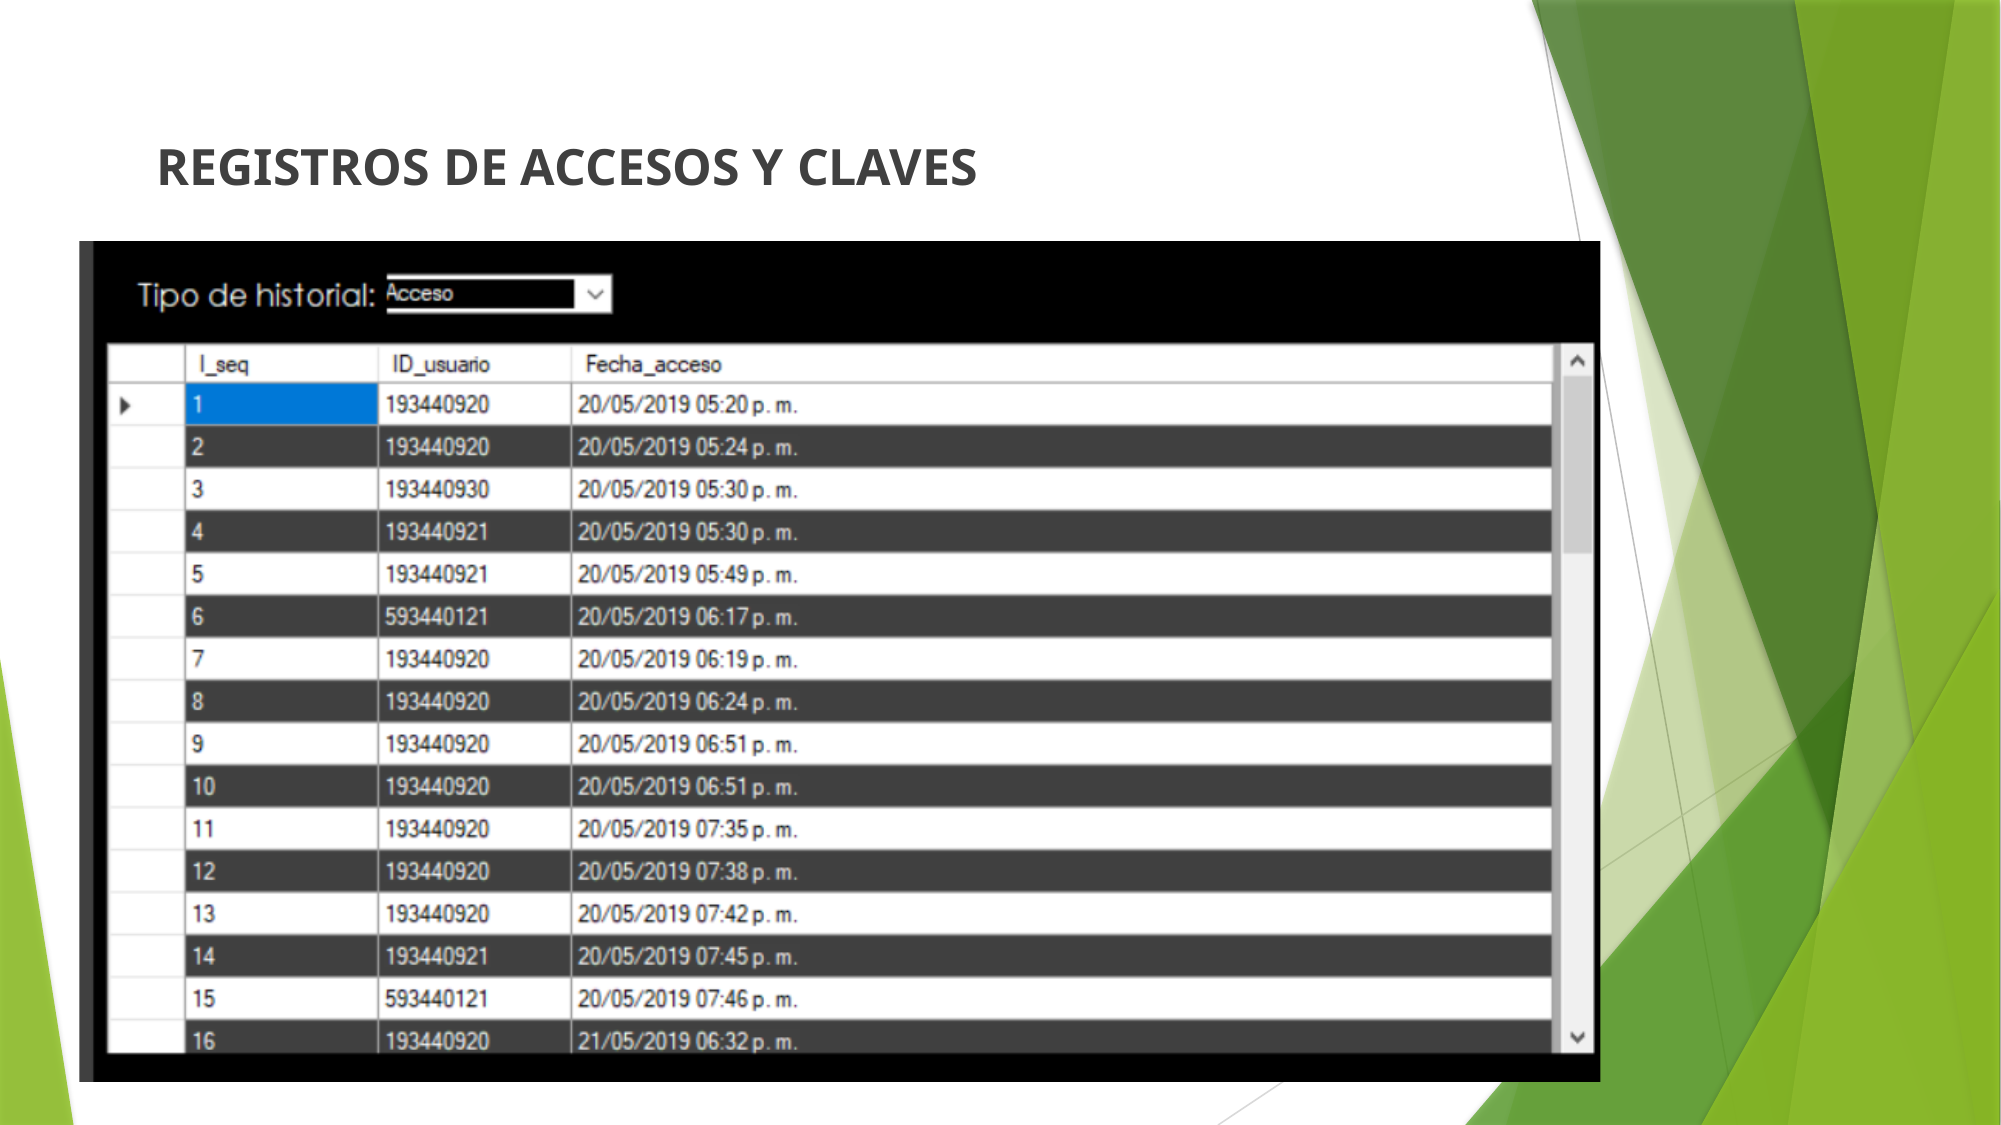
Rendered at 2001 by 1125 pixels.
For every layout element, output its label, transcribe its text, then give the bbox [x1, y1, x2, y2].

picture [78, 240, 1601, 1083]
list REGISTROS DE ACCESOS Y CLAVES [141, 127, 1552, 240]
